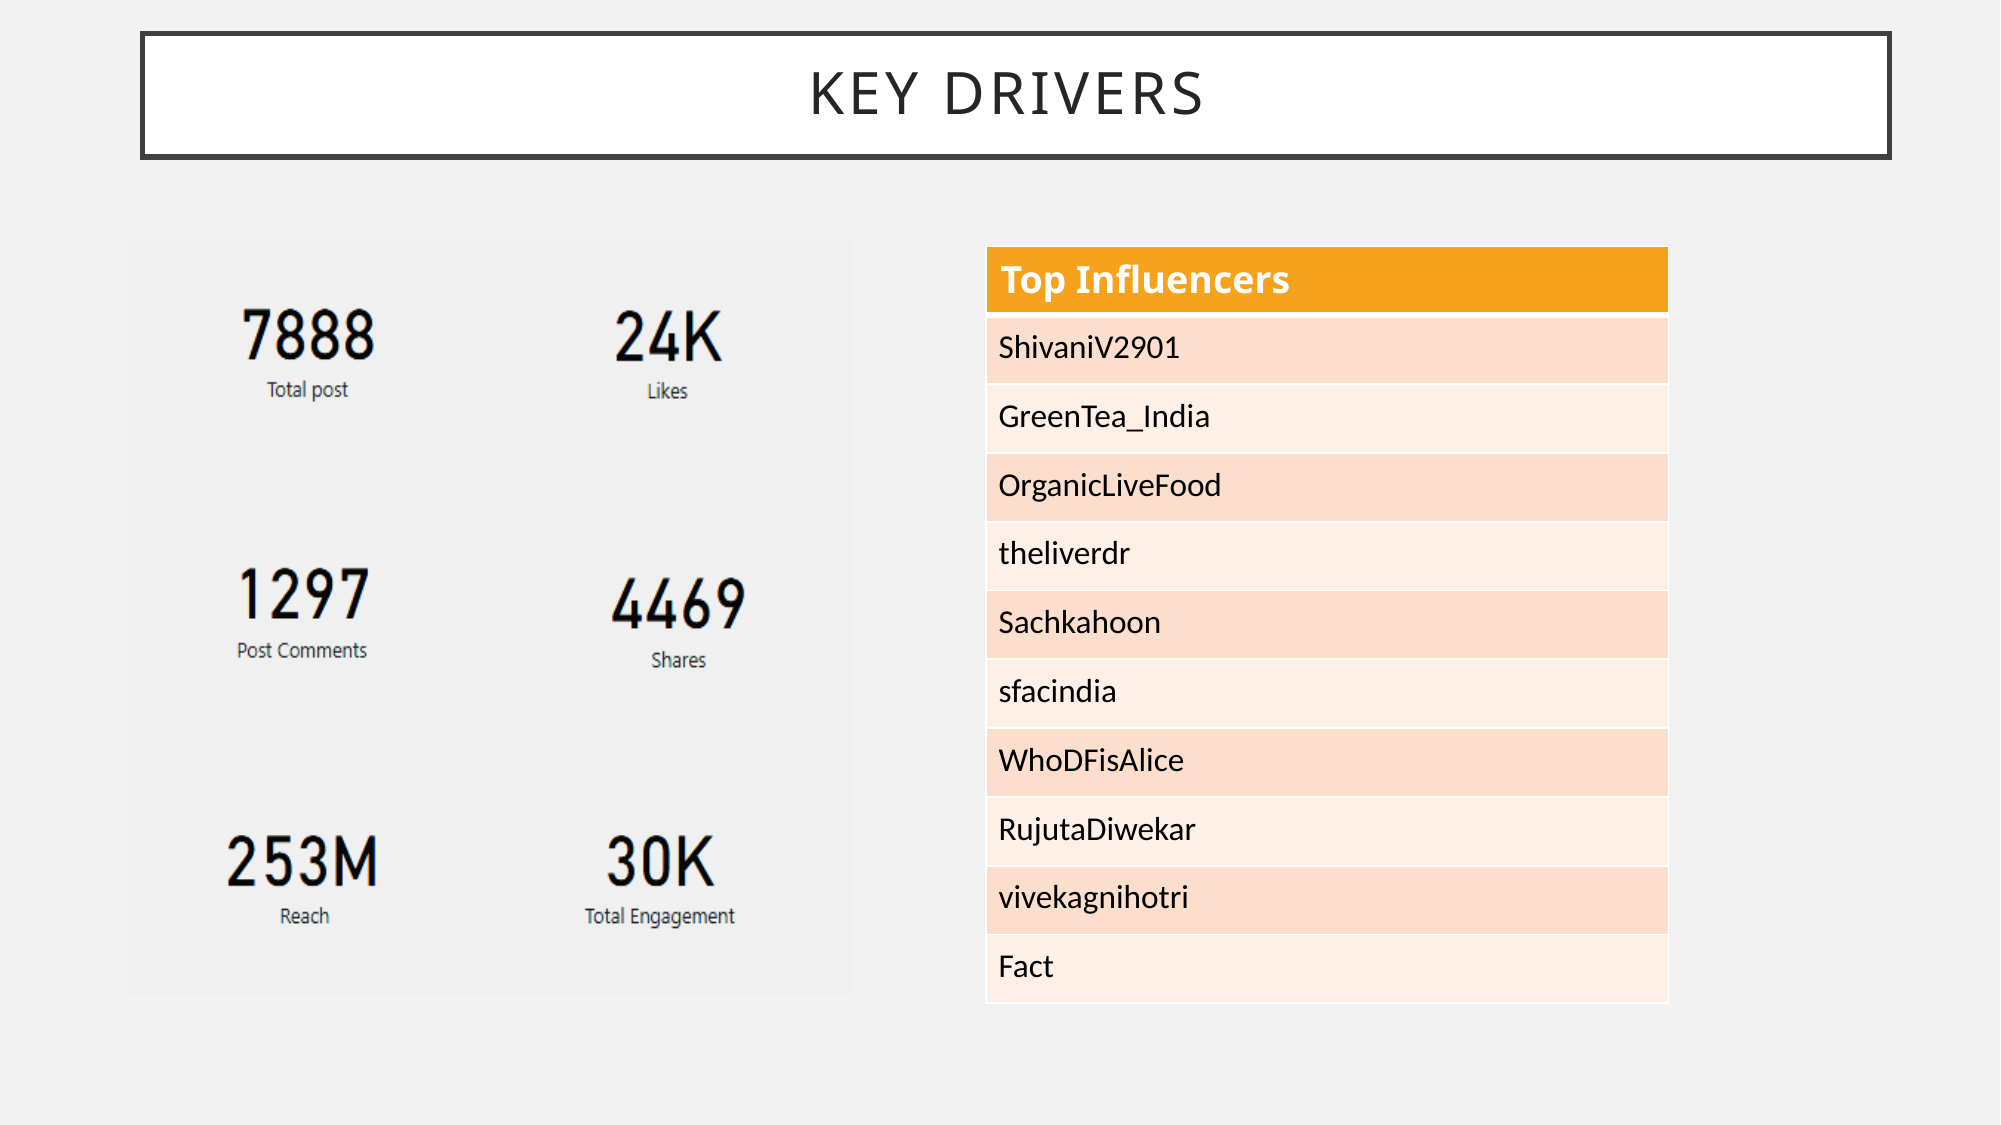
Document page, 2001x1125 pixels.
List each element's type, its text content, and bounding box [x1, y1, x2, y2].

picture [128, 239, 854, 997]
table_cell theliverdr [987, 523, 1668, 590]
table_cell ShivaniV2901 [987, 318, 1668, 383]
table_cell sfacindia [987, 660, 1668, 727]
table_cell Fact [987, 935, 1668, 1002]
table_cell WhoDFisAlice [987, 729, 1668, 796]
table_cell GreenTea_India [987, 385, 1668, 452]
table_header Top Influencers [987, 247, 1668, 312]
table_cell vivekagnihotri [987, 867, 1668, 934]
table_cell Sachkahoon [987, 591, 1668, 658]
table_cell OrganicLiveFood [987, 454, 1668, 521]
table_cell RujutaDiwekar [987, 798, 1668, 865]
title Key Drivers [140, 31, 1892, 160]
